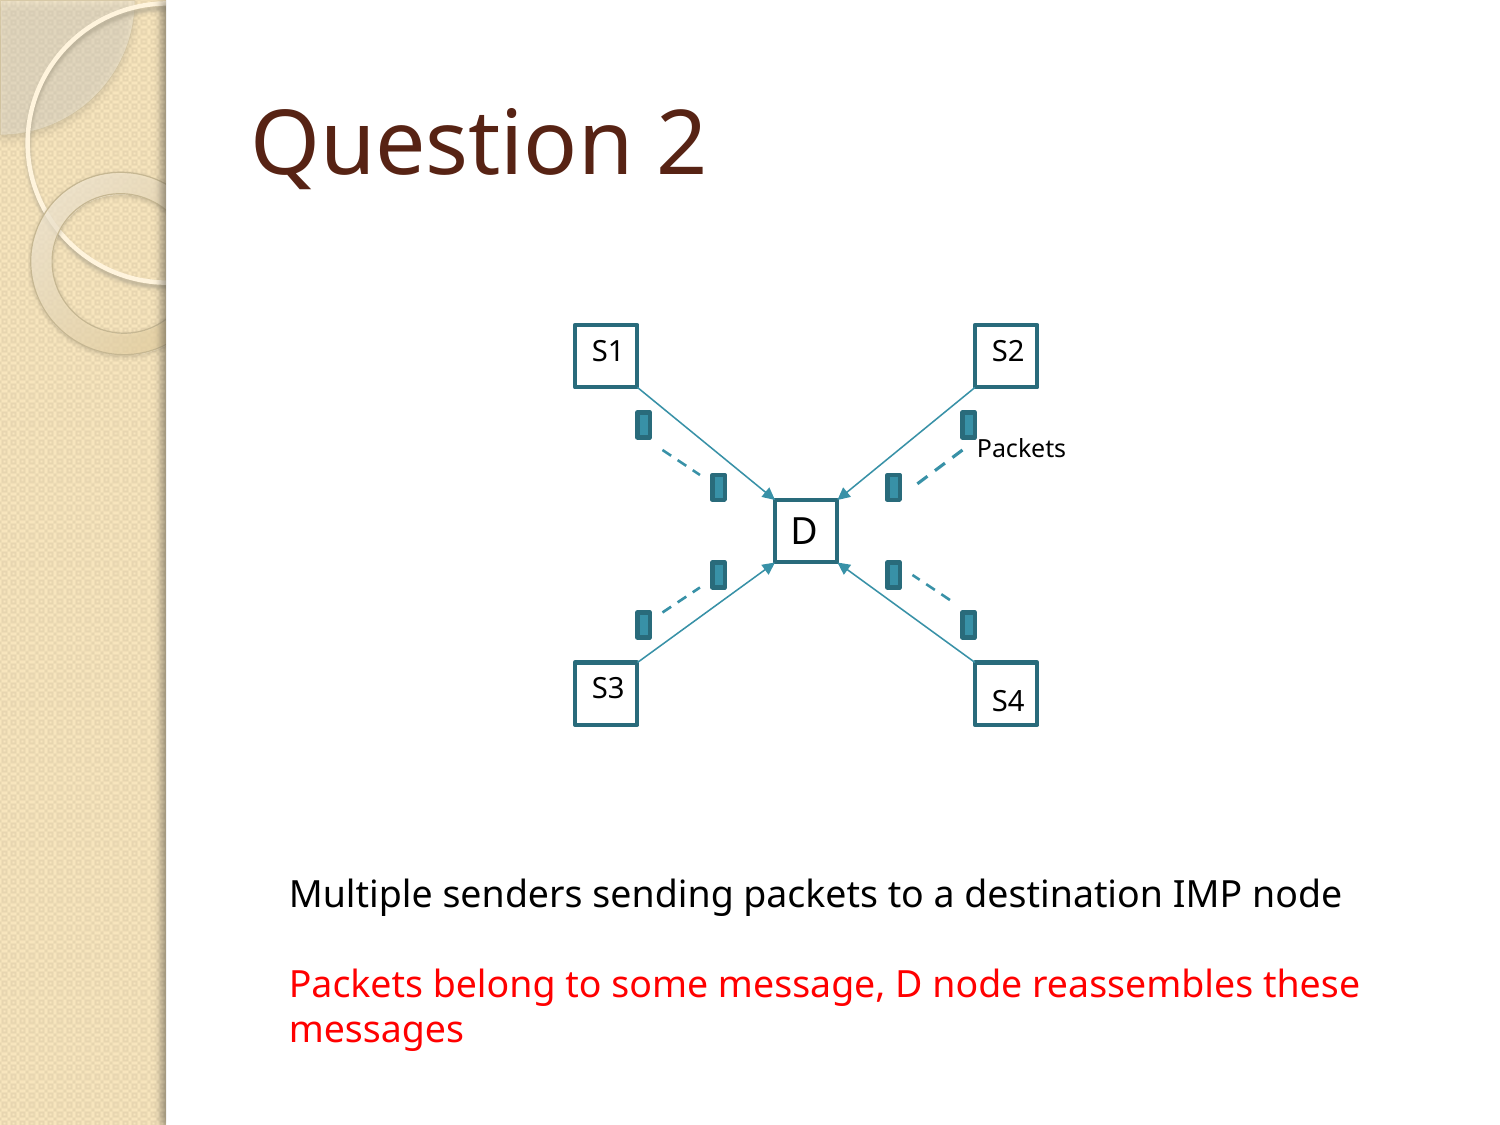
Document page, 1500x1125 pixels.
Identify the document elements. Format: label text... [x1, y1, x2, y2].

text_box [637, 387, 776, 501]
text_box [573, 660, 639, 727]
text_box [973, 323, 1039, 389]
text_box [912, 574, 951, 601]
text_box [837, 387, 976, 501]
text_box [573, 323, 639, 389]
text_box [662, 587, 701, 613]
text_box Packets [983, 425, 1082, 470]
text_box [837, 562, 976, 663]
text_box S1 [577, 324, 640, 375]
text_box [662, 449, 701, 476]
text_box S3 [577, 662, 640, 713]
text_box [973, 660, 1039, 727]
text_box [776, 508, 839, 564]
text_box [912, 449, 963, 488]
text_box Multiple senders sending packets to a destination IMP node Packets belong to some message, D node reassembles these messages [274, 862, 1377, 1058]
title Question 2 [235, 45, 1466, 233]
text_box S2 [977, 324, 1040, 375]
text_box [637, 562, 776, 663]
text_box S4 [977, 674, 1040, 725]
text_box D [775, 499, 833, 560]
